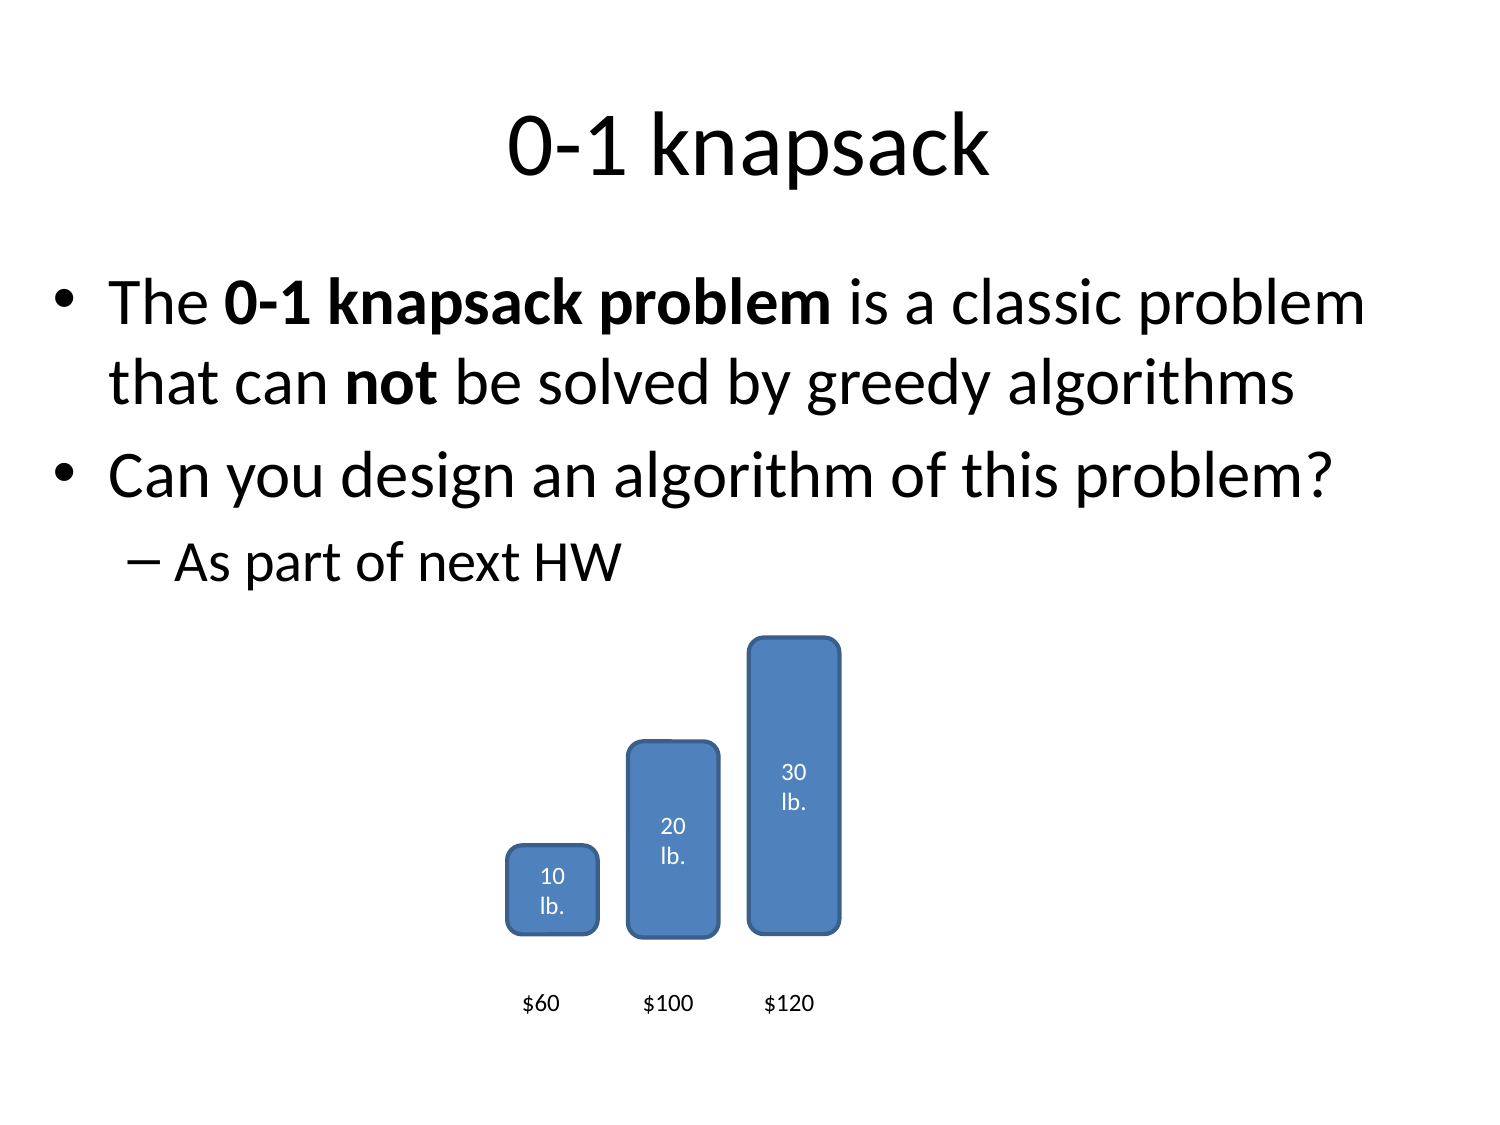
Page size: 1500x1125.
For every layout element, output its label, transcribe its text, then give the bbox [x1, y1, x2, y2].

list The 0-1 knapsack problem is a classic problem that can not be solved by greedy algorithms Can you design an algorithm of this problem? As part of next HW [37, 249, 1463, 638]
title 0-1 knapsack [75, 45, 1425, 233]
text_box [506, 637, 870, 1034]
